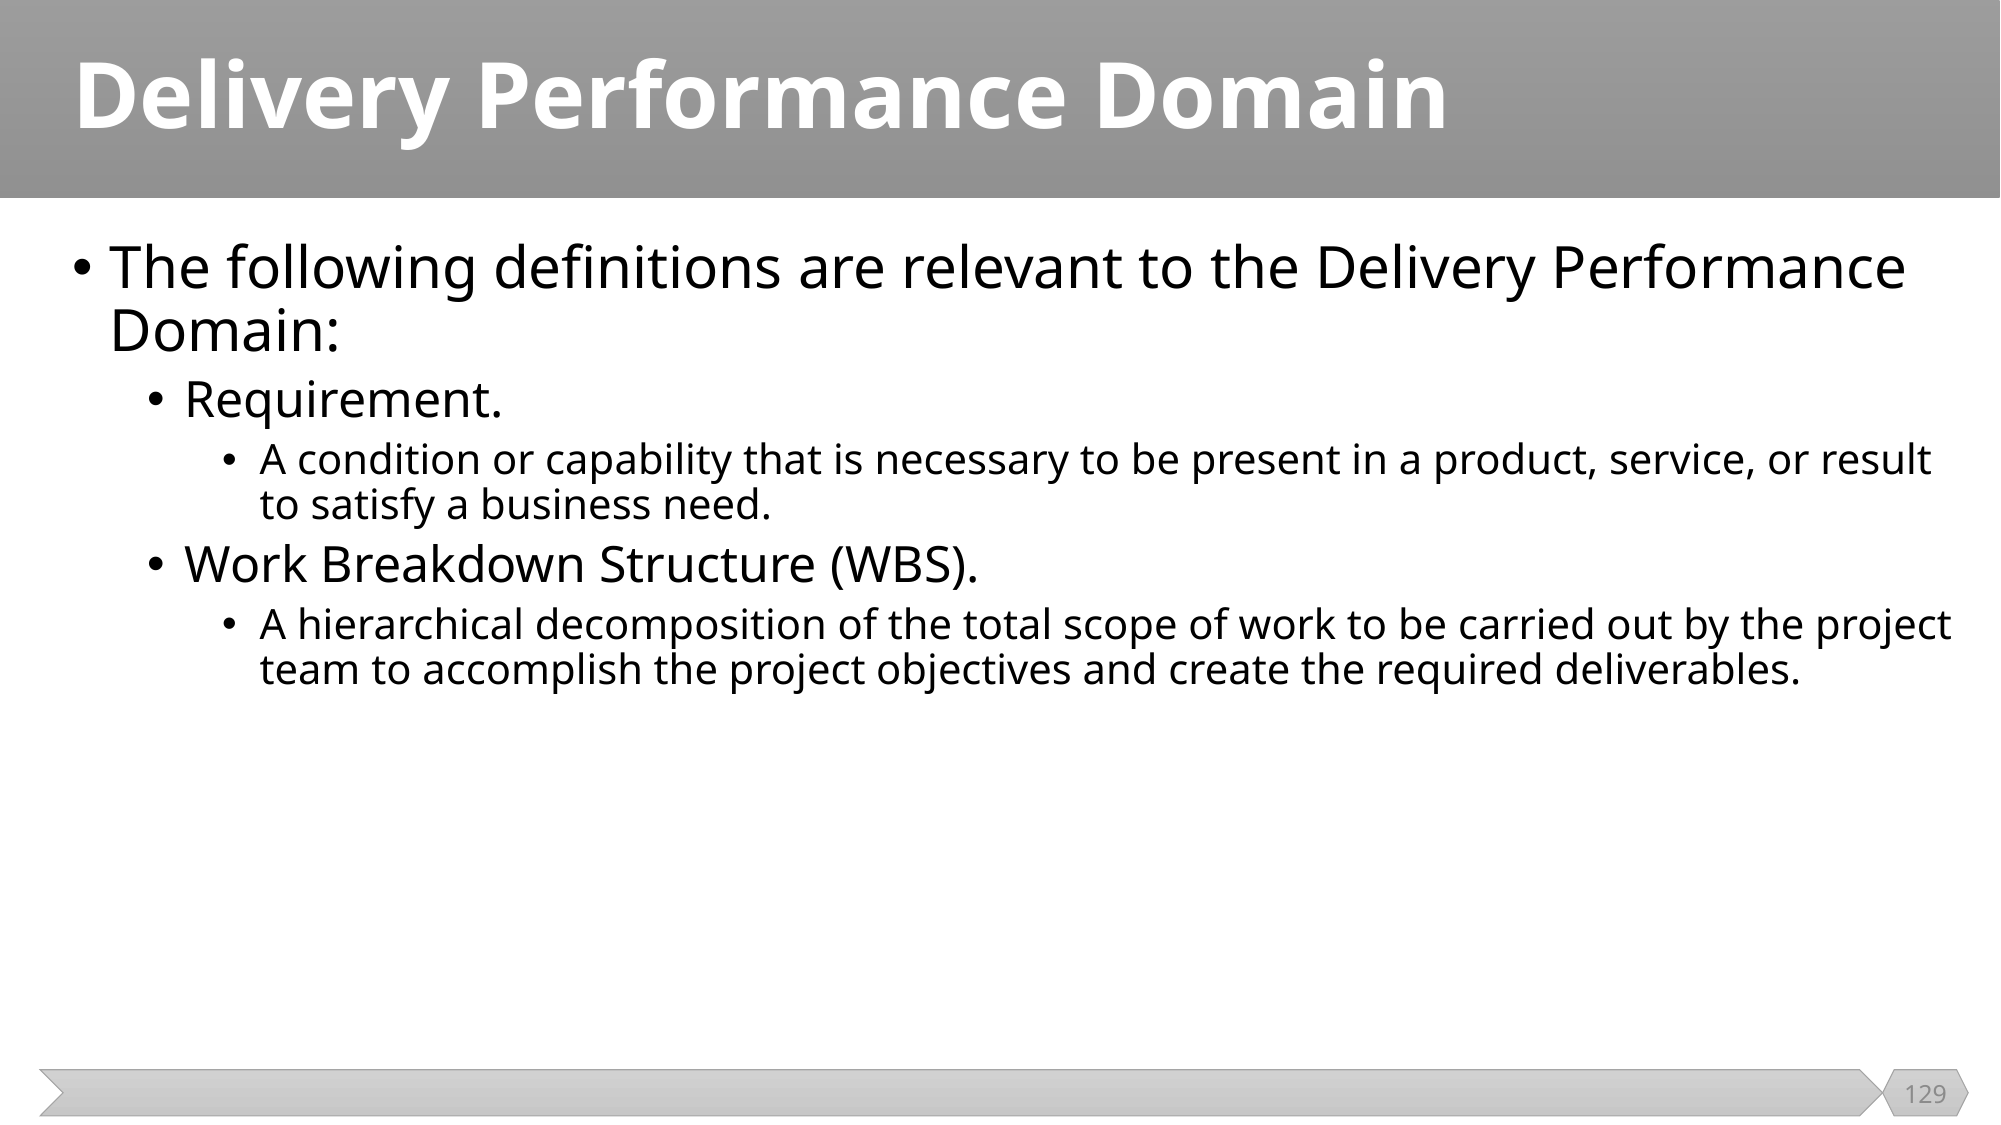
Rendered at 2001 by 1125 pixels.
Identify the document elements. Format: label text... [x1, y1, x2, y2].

list The following definitions are relevant to the Delivery Performance Domain: Requirement. A condition or capability that is necessary to be present in a product, service, or result to satisfy a business need. Work Breakdown Structure (WBS). A hierarchical decomposition of the total scope of work to be carried out by the project team to accomplish the project objectives and create the required deliverables. [56, 230, 1969, 1010]
slide_number 129 [1882, 1065, 1969, 1125]
title Delivery Performance Domain [56, 0, 1969, 199]
